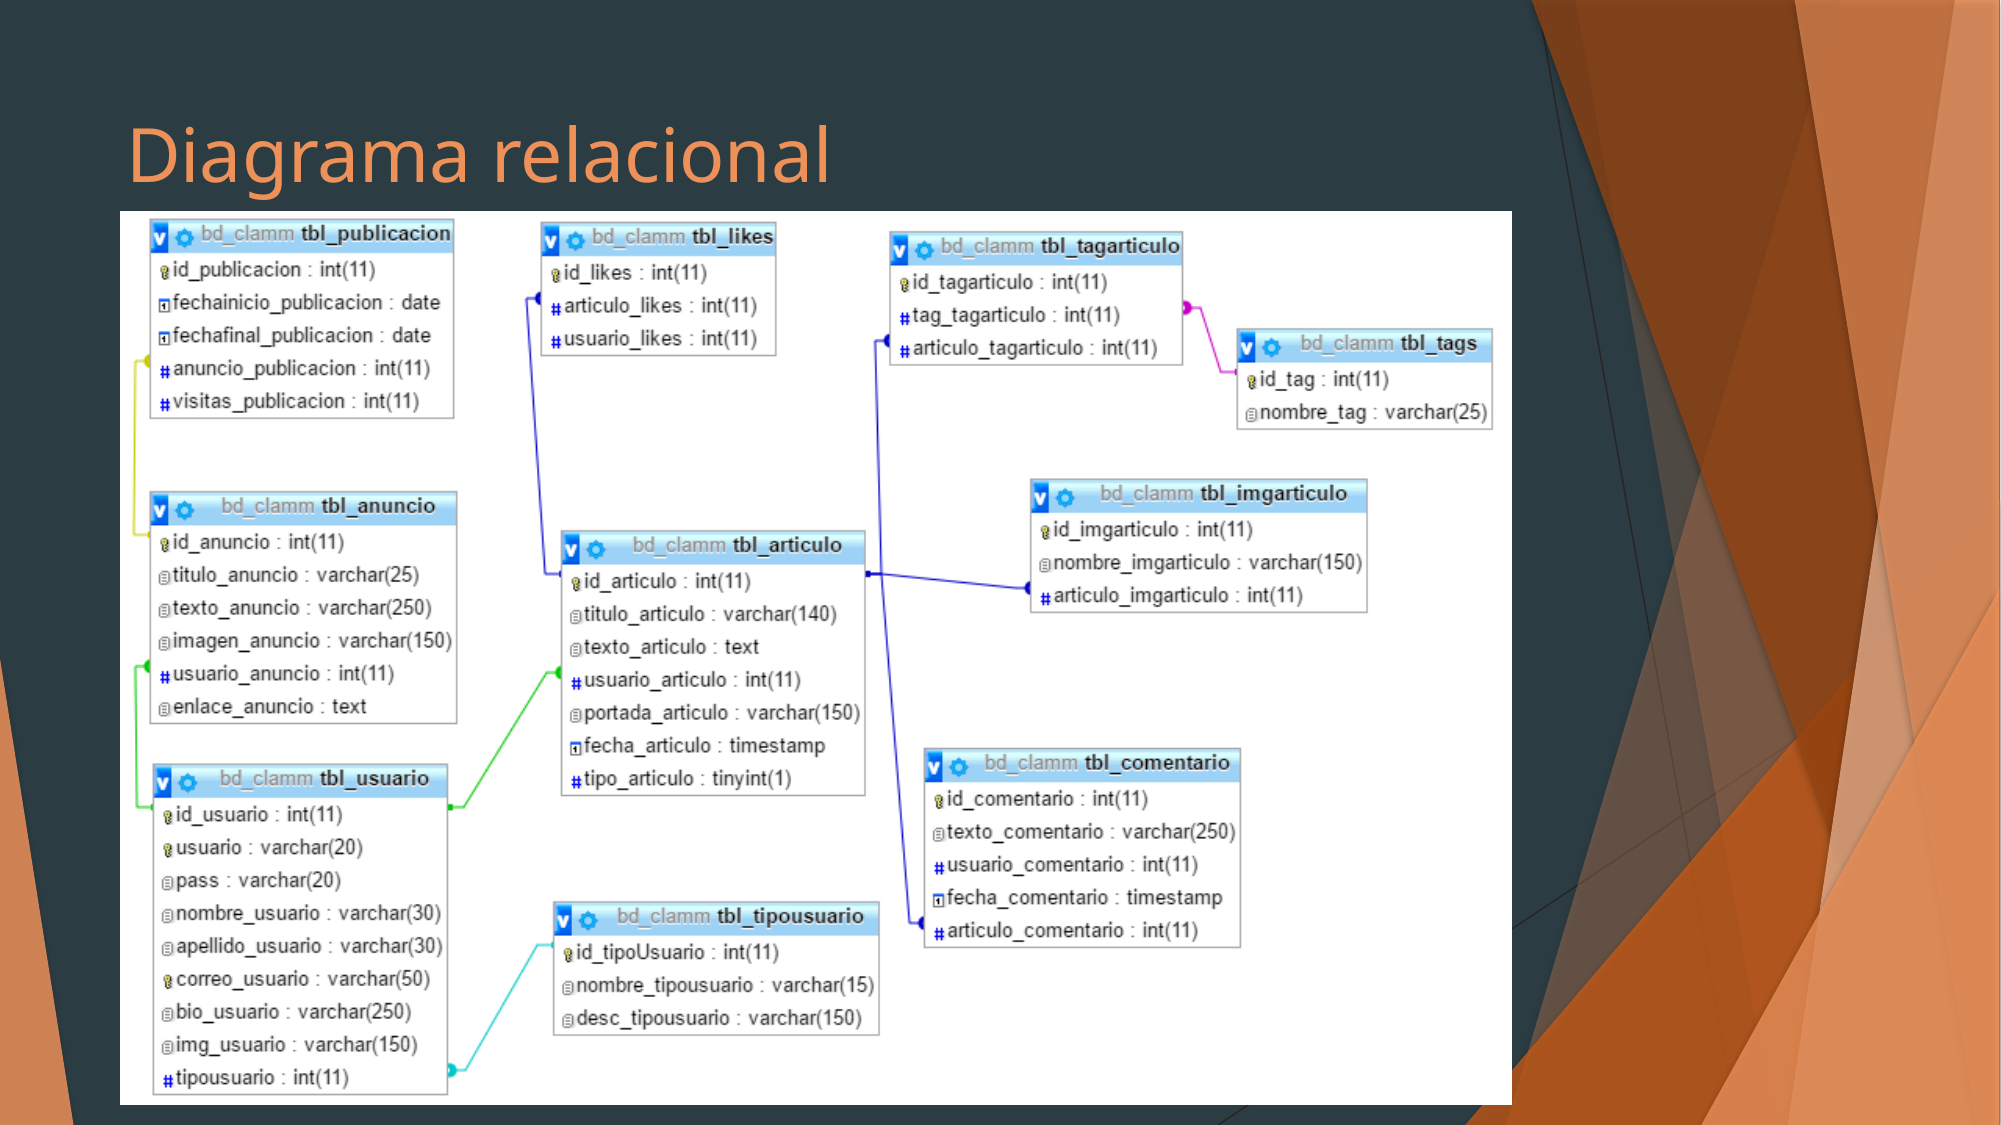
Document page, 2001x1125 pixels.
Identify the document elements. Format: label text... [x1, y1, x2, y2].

title Diagrama relacional [111, 99, 1522, 212]
picture [120, 211, 1512, 1105]
